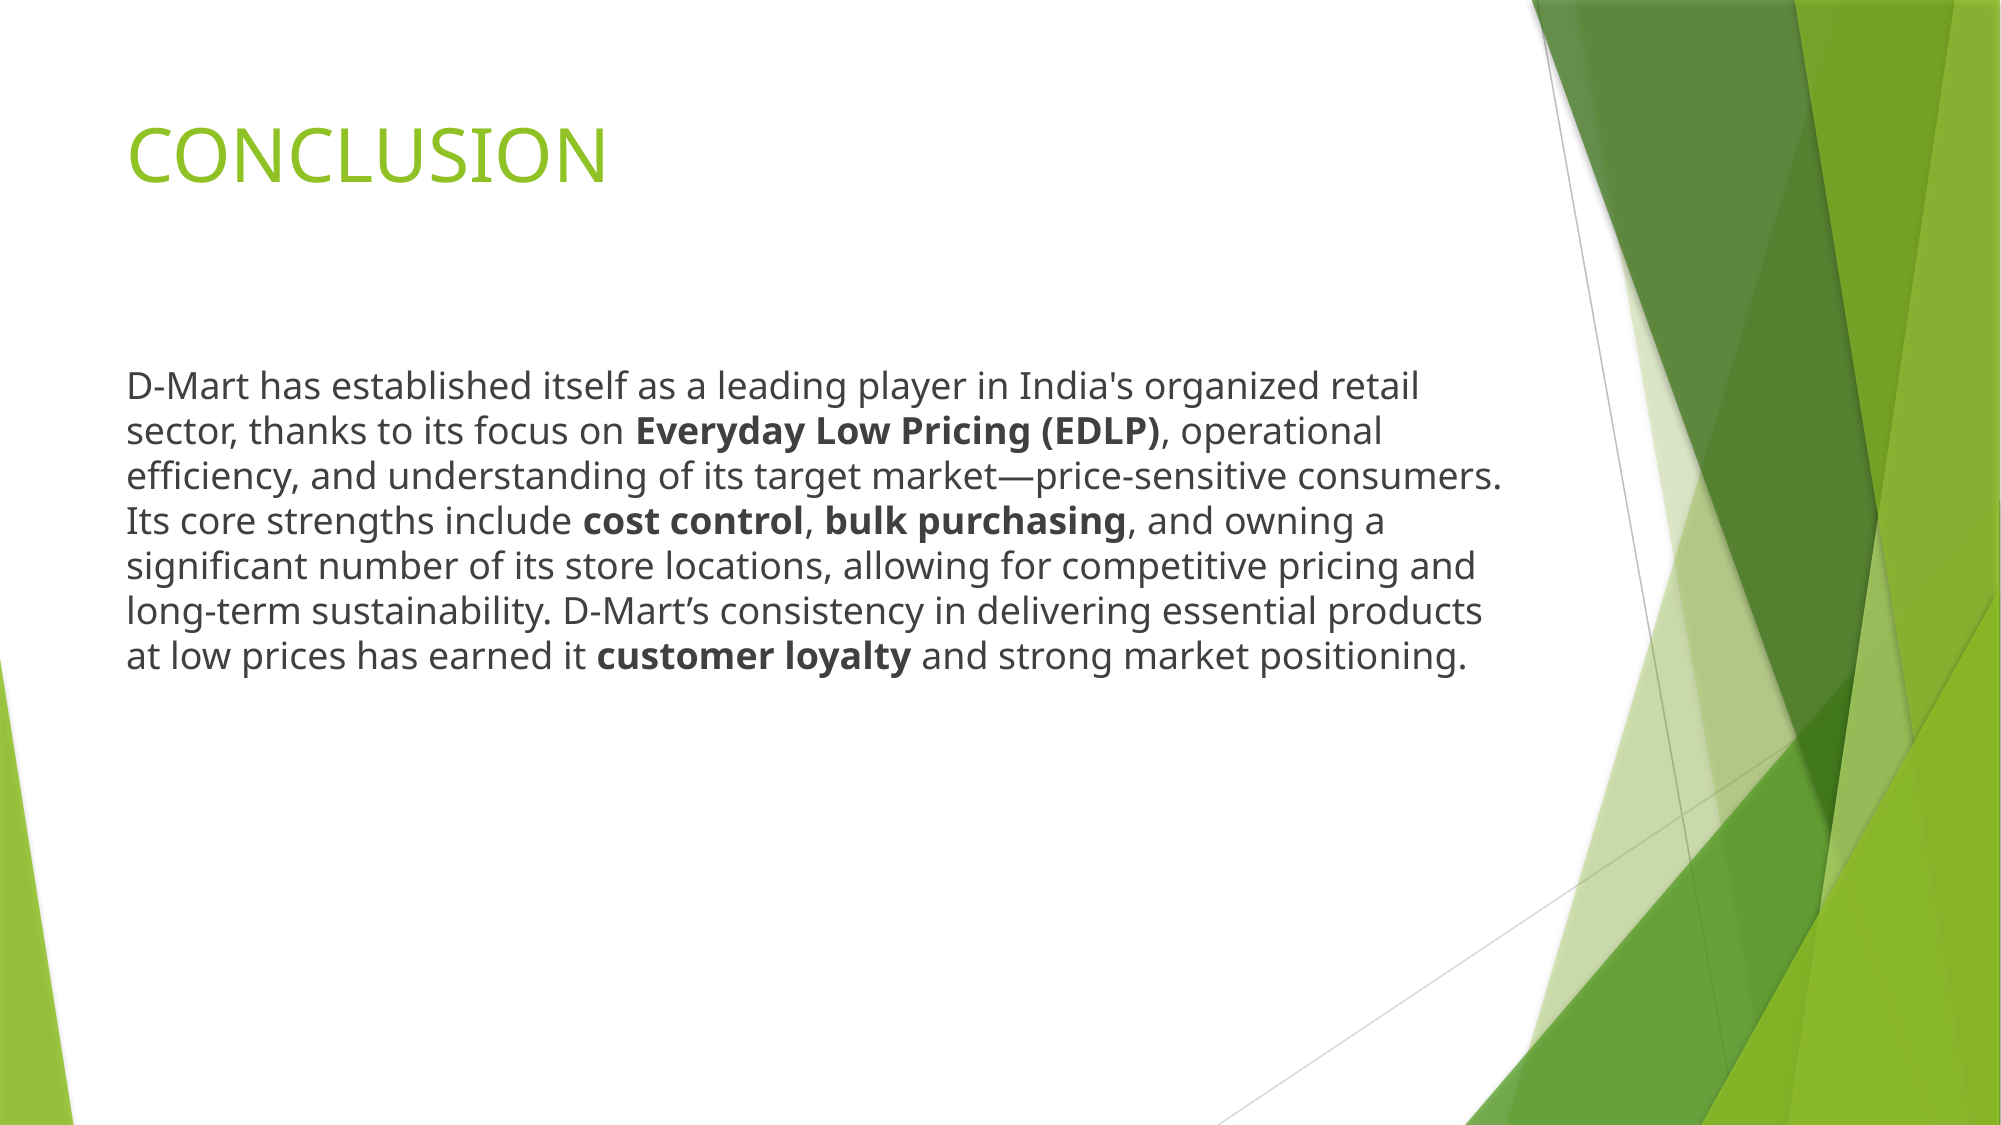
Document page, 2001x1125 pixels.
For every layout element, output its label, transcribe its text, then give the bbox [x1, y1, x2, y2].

title CONCLUSION [111, 99, 1522, 317]
list D-Mart has established itself as a leading player in India's organized retail sector, thanks to its focus on Everyday Low Pricing (EDLP), operational efficiency, and understanding of its target market—price-sensitive consumers. Its core strengths include cost control, bulk purchasing, and owning a significant number of its store locations, allowing for competitive pricing and long-term sustainability. D-Mart’s consistency in delivering essential products at low prices has earned it customer loyalty and strong market positioning. [111, 354, 1522, 992]
